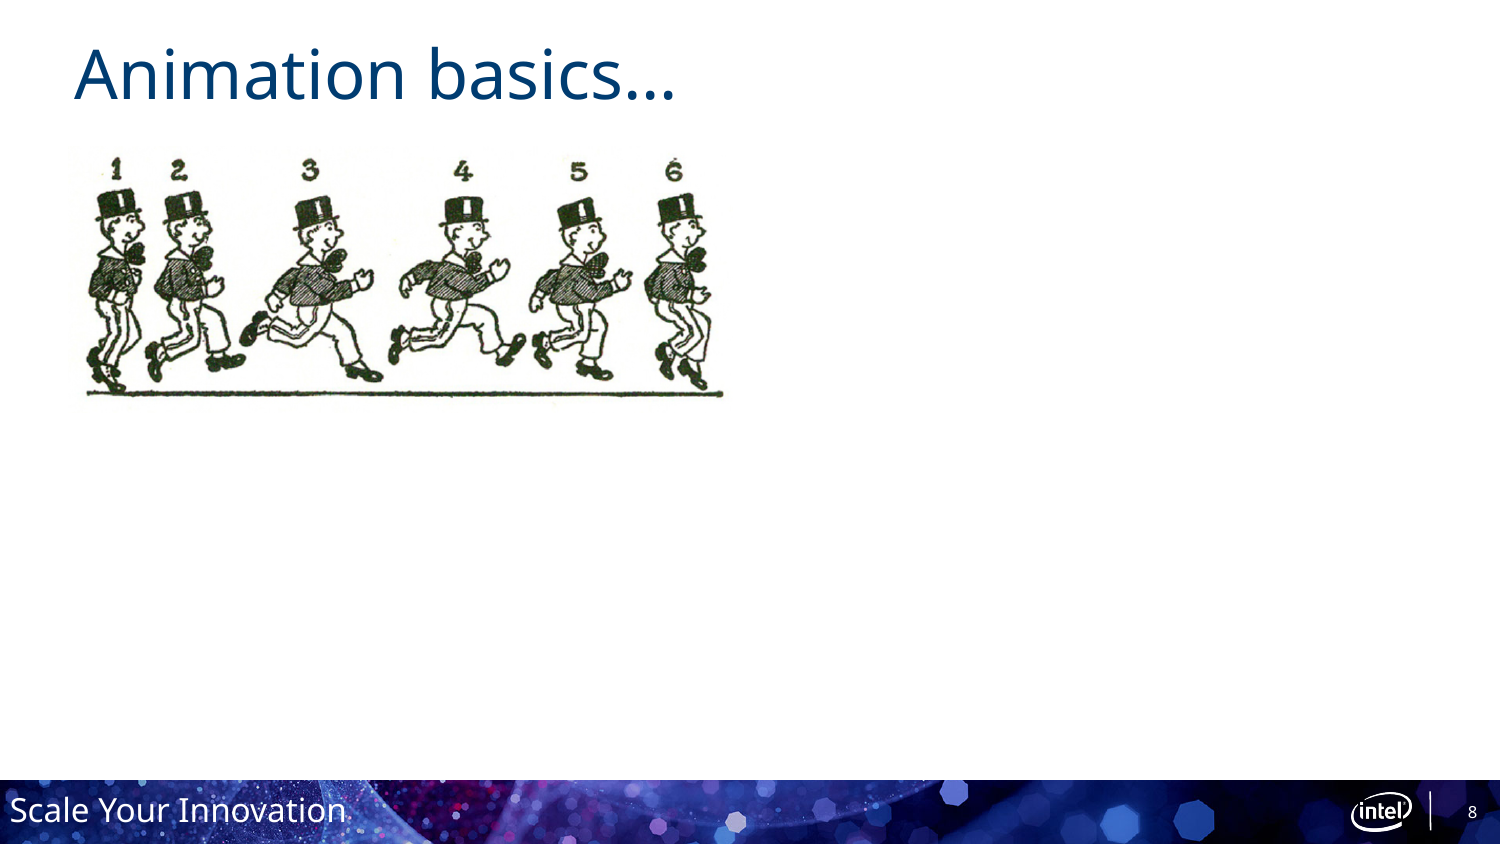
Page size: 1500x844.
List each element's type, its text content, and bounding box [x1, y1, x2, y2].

slide_number 8 [1127, 791, 1478, 837]
title Animation basics… [74, 50, 1425, 107]
picture [68, 146, 733, 413]
picture [0, 780, 1500, 844]
